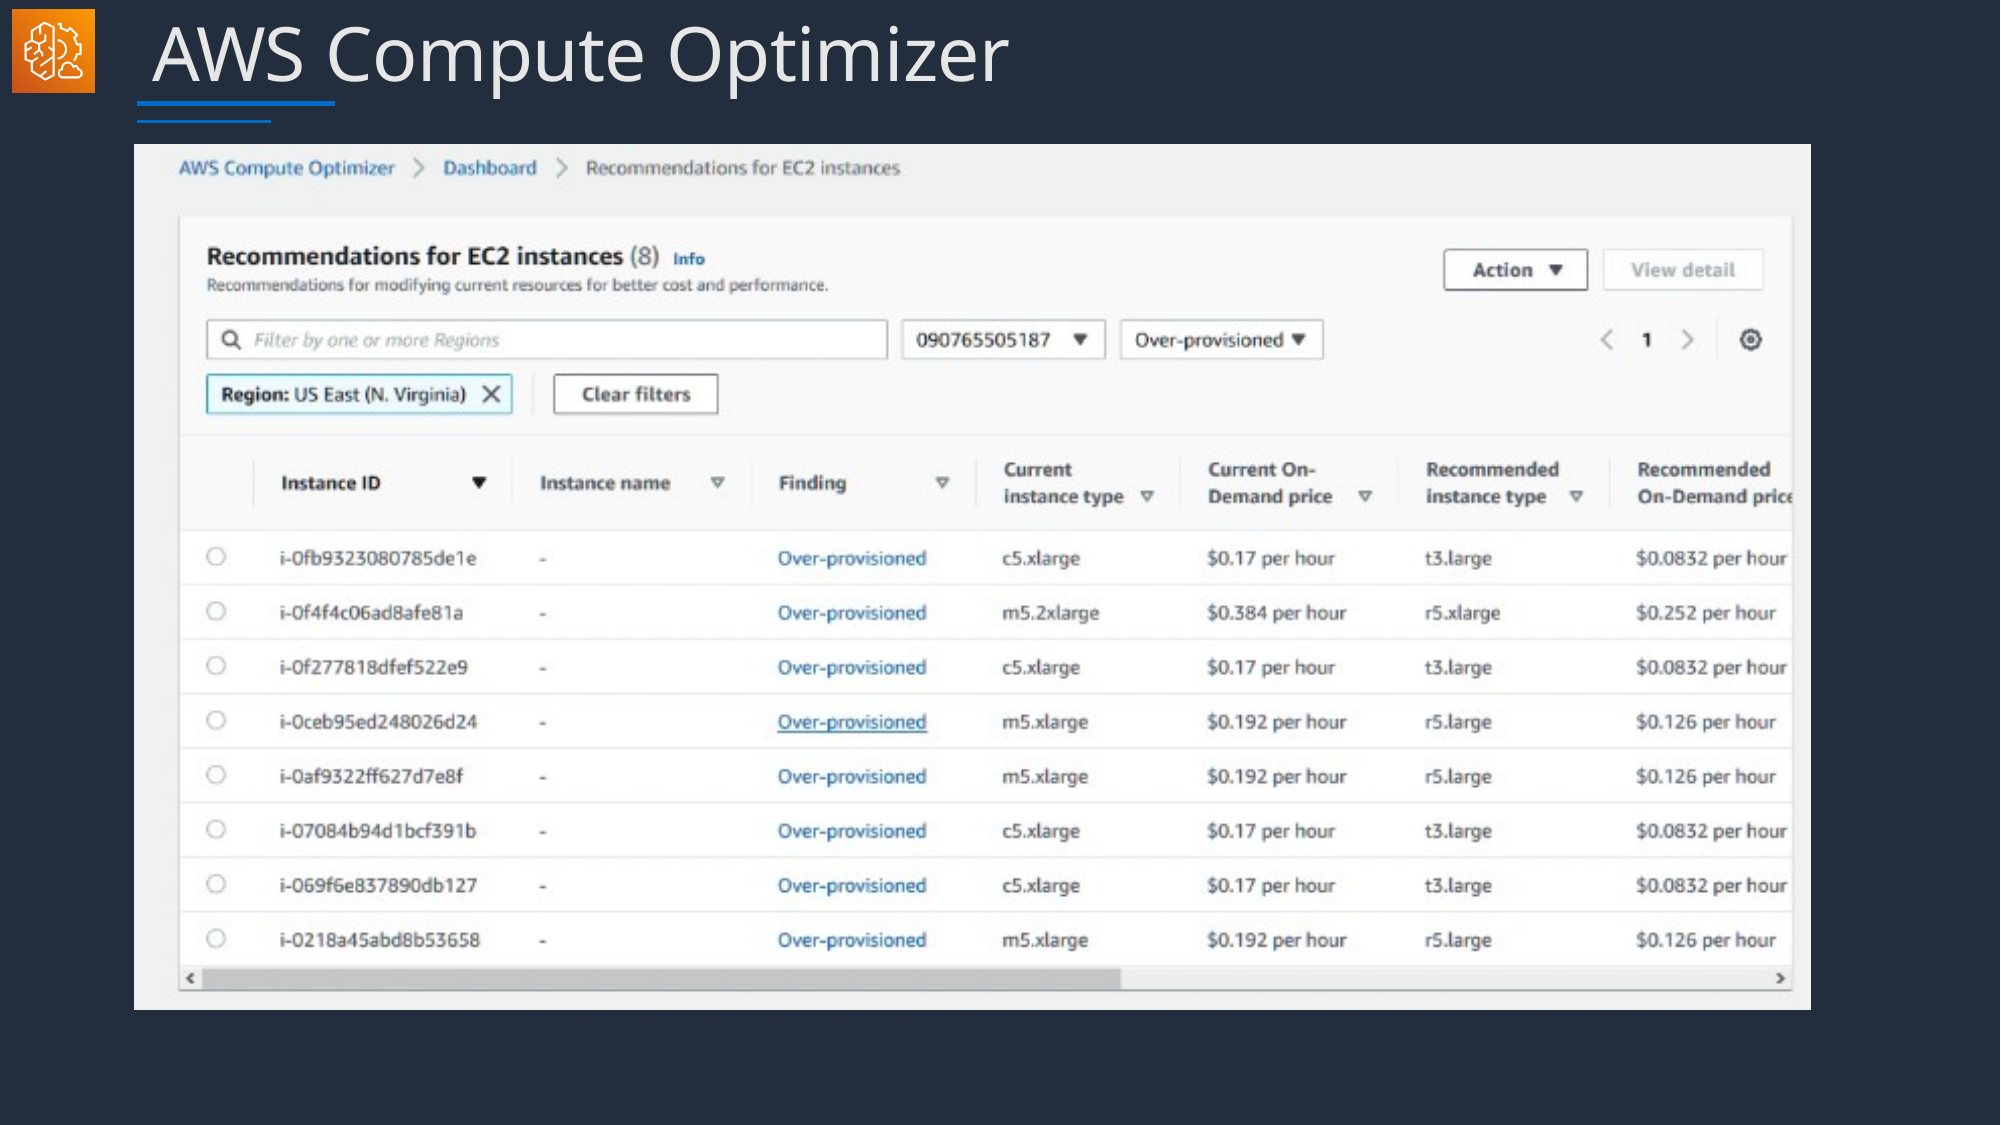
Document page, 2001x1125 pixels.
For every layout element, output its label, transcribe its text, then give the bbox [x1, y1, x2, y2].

picture [134, 143, 1811, 1010]
picture [11, 9, 95, 93]
text_box [0, 0, 2000, 1125]
title AWS Compute Optimizer [135, 4, 1649, 143]
